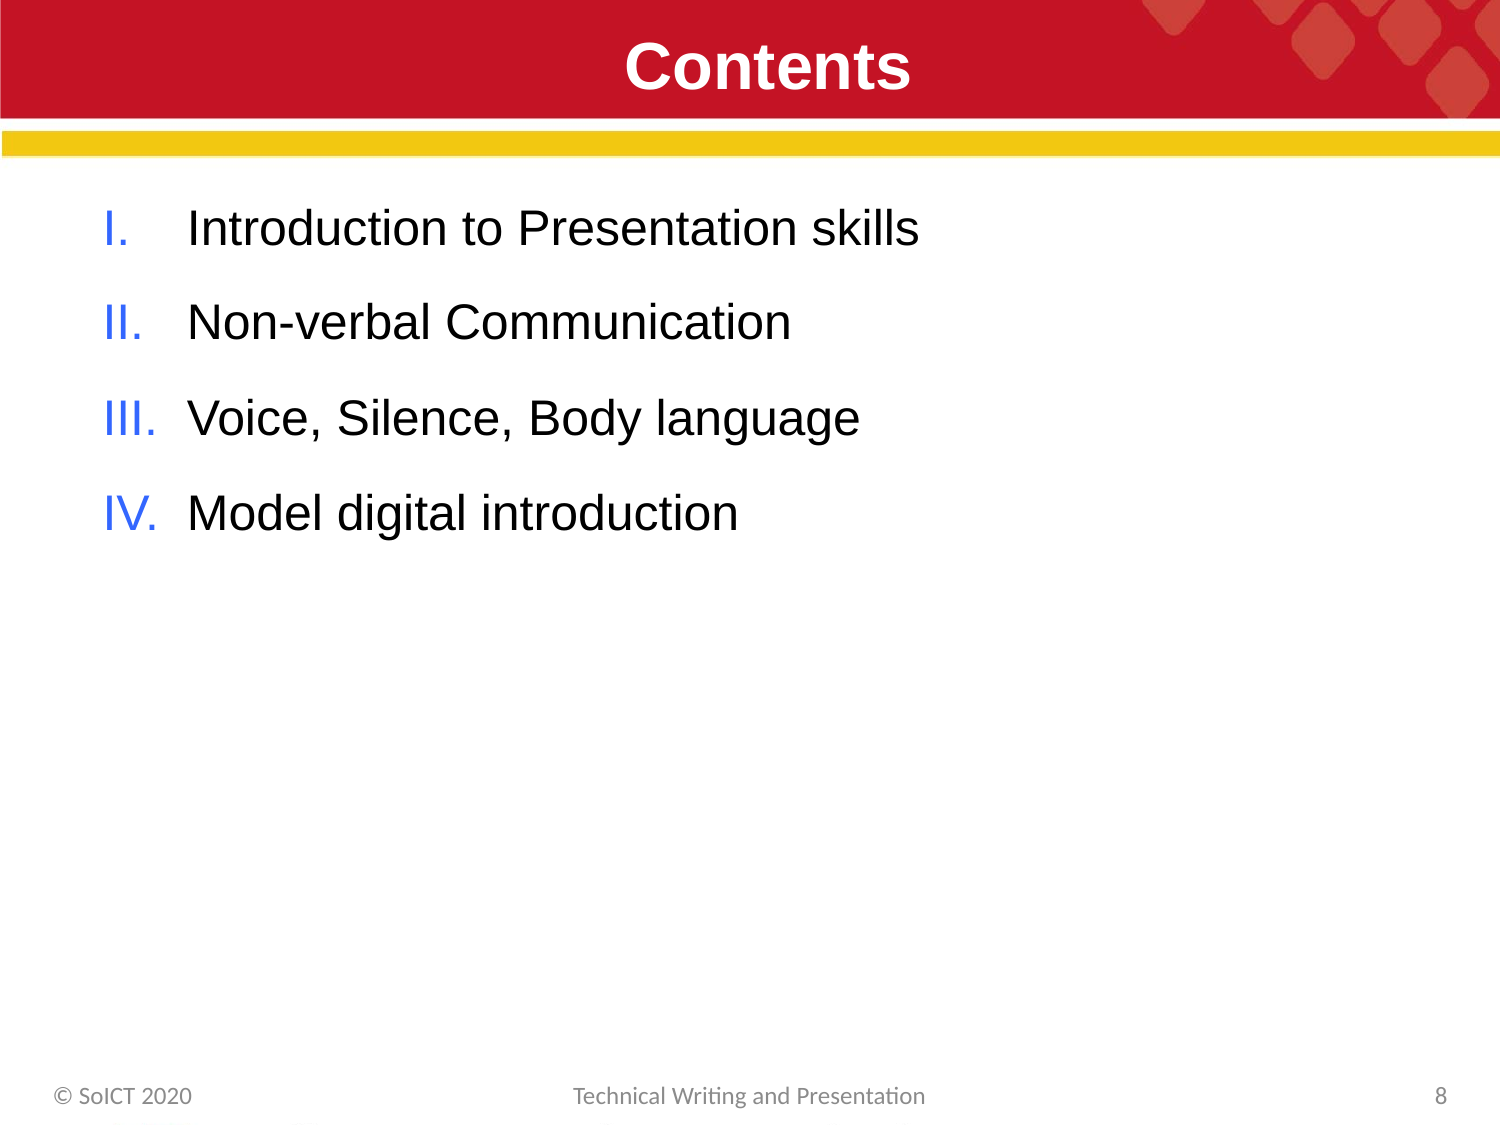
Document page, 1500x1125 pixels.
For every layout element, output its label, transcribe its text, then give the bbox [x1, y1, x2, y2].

title Contents [75, 12, 1463, 113]
slide_number 8 [1112, 1065, 1463, 1125]
list Introduction to Presentation skills Non-verbal Communication Voice, Silence, Body language Model digital introduction [87, 187, 1425, 1005]
picture [0, 0, 1500, 1125]
slide_number © SoICT 2020 [37, 1065, 388, 1125]
footer Technical Writing and Presentation [512, 1065, 988, 1125]
